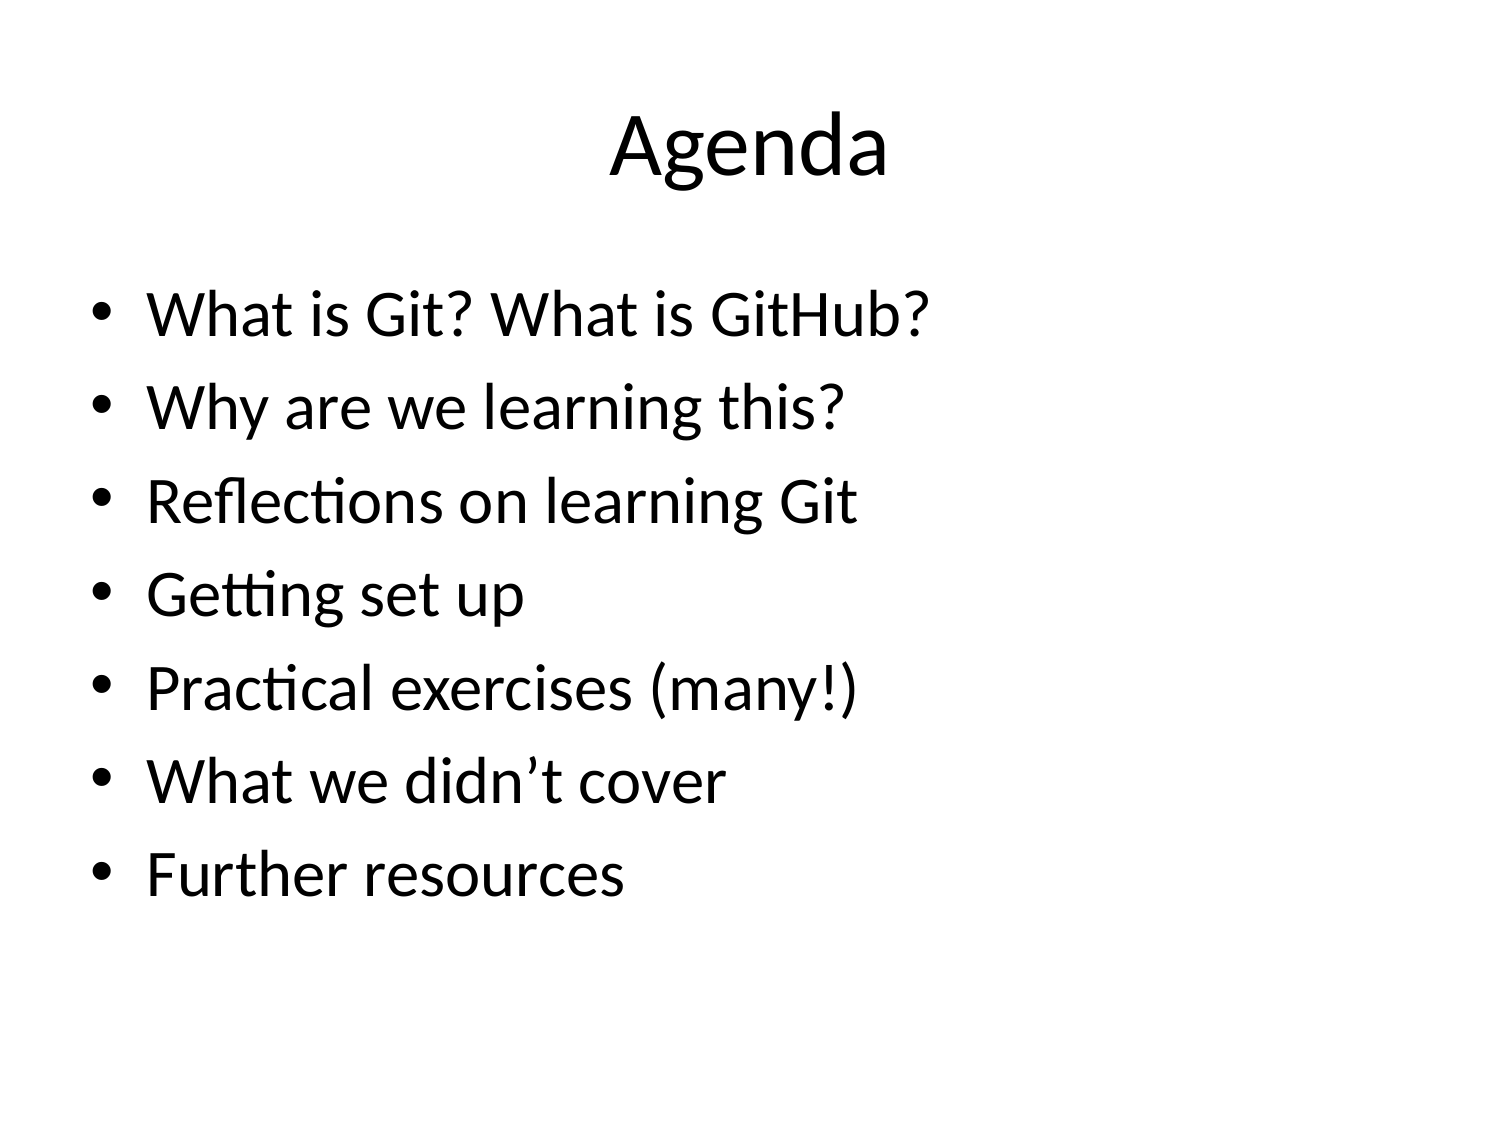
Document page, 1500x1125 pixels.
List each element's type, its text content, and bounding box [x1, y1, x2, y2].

title Agenda [75, 45, 1425, 233]
list What is Git? What is GitHub? Why are we learning this? Reflections on learning Git Getting set up Practical exercises (many!) What we didn’t cover Further resources [75, 262, 1425, 1005]
